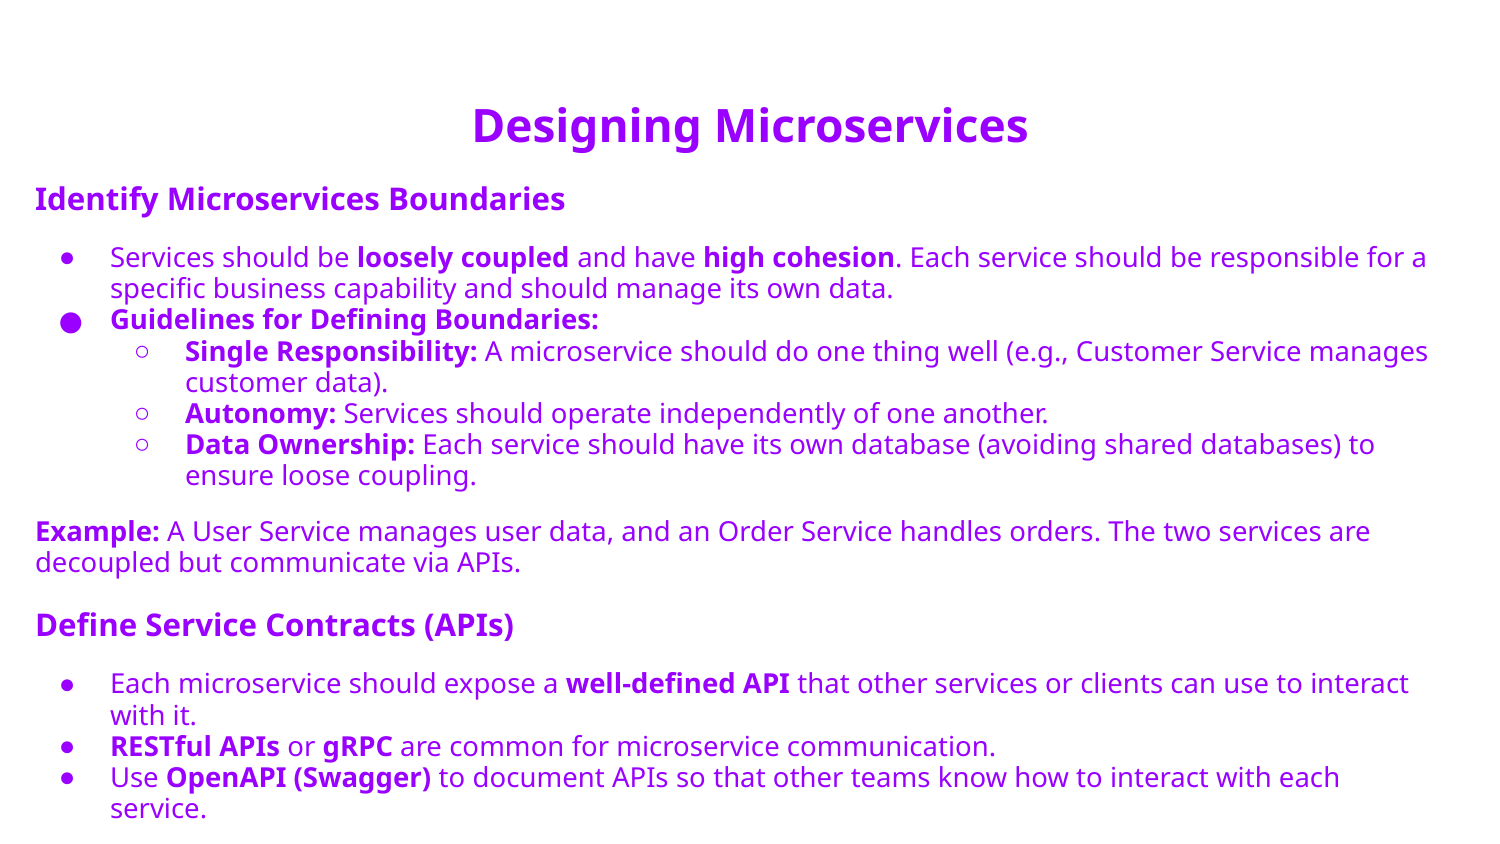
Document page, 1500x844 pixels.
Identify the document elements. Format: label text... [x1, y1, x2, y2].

list Identify Microservices Boundaries Services should be loosely coupled and have high cohesion. Each service should be responsible for a specific business capability and should manage its own data. Guidelines for Defining Boundaries: Single Responsibility: A microservice should do one thing well (e.g., Customer Service manages customer data). Autonomy: Services should operate independently of one another. Data Ownership: Each service should have its own database (avoiding shared databases) to ensure loose coupling. Example: A User Service manages user data, and an Order Service handles orders. The two services are decoupled but communicate via APIs. Define Service Contracts (APIs) Each microservice should expose a well-defined API that other services or clients can use to interact with it. RESTful APIs or gRPC are common for microservice communication. Use OpenAPI (Swagger) to document APIs so that other teams know how to interact with each service. [19, 166, 1449, 844]
title Designing Microservices [51, 72, 1449, 167]
